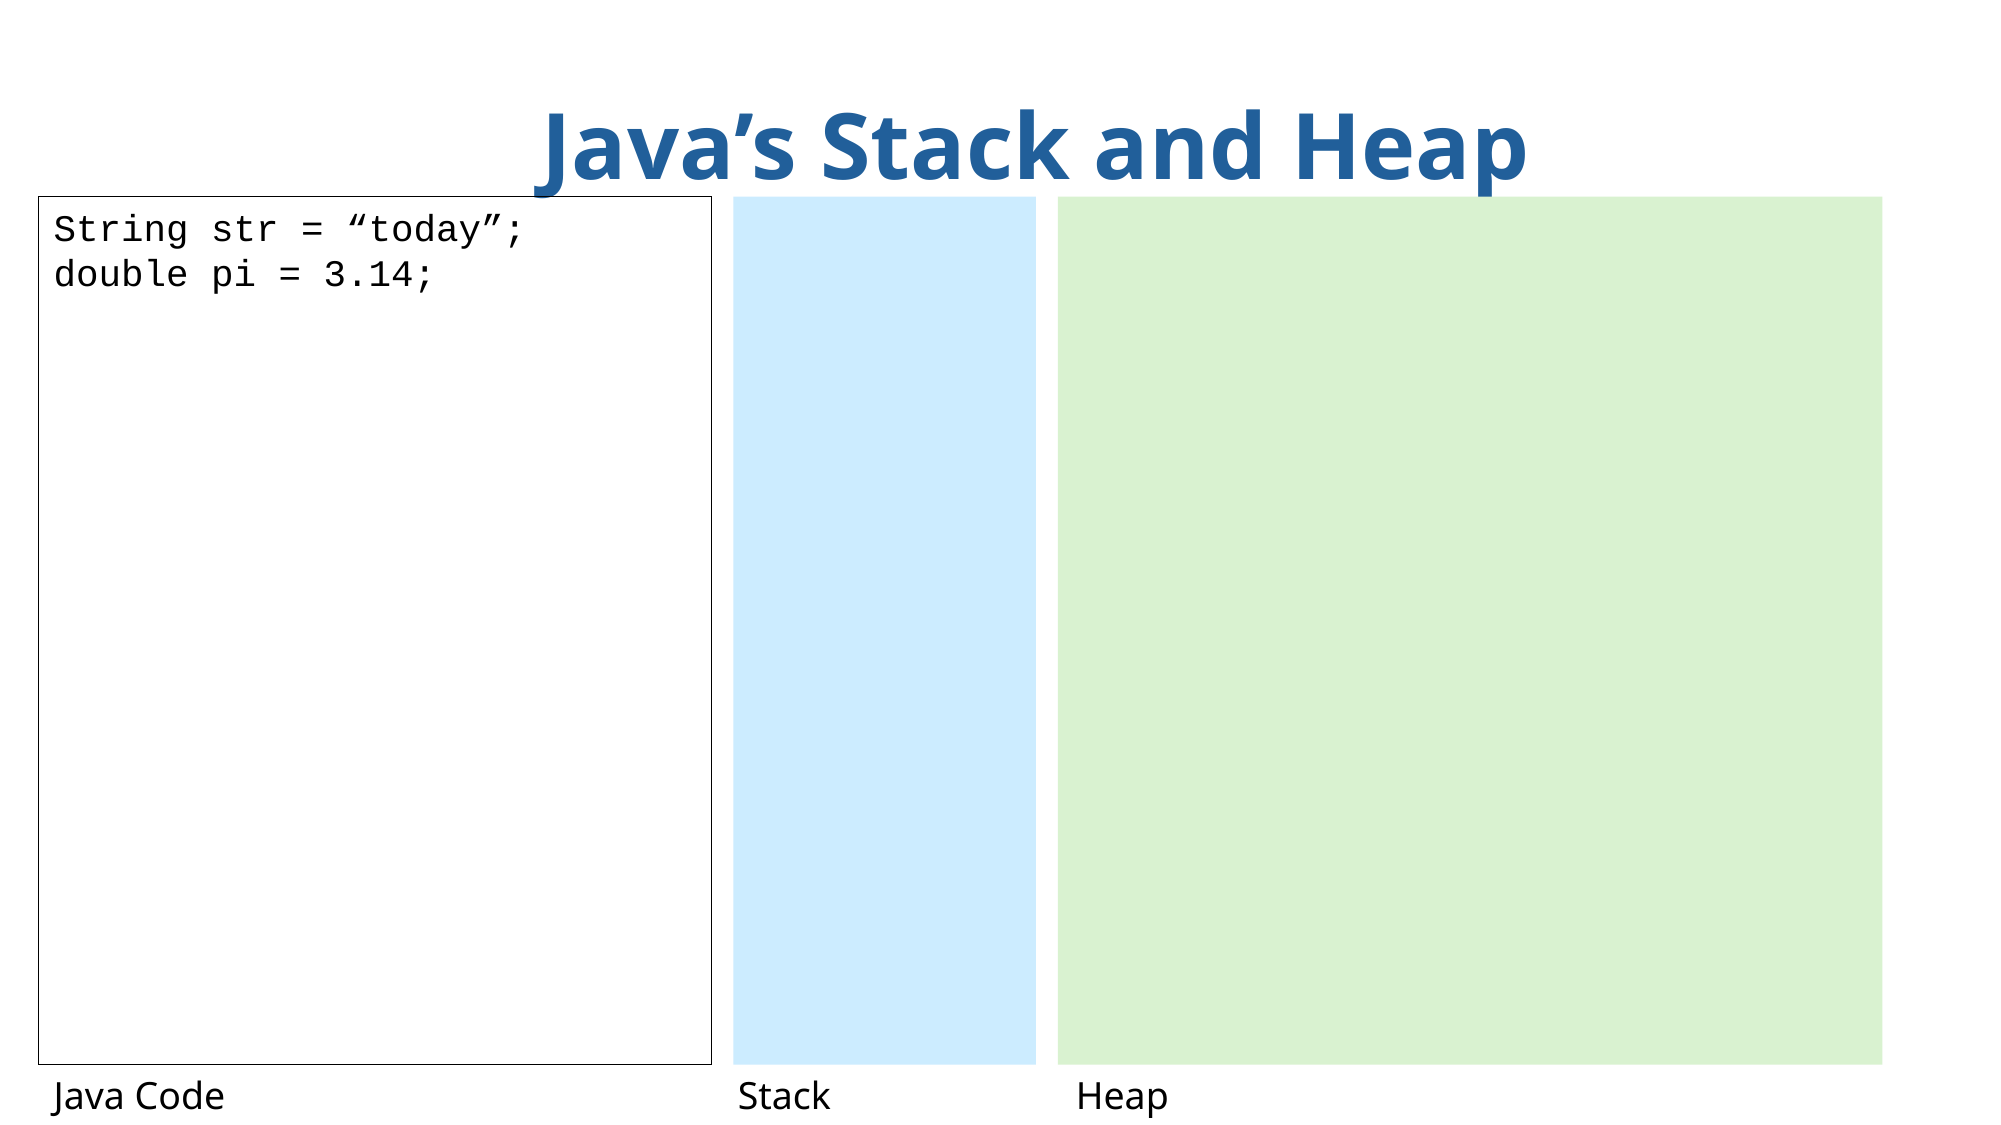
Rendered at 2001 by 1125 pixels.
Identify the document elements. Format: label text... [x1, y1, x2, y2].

text_box Stack [723, 1064, 961, 1125]
text_box String str = “today”; double pi = 3.14; [38, 196, 712, 1065]
text_box [1057, 196, 1883, 1065]
text_box Heap [1061, 1064, 1299, 1125]
text_box Java Code [38, 1064, 277, 1125]
text_box [733, 196, 1036, 1065]
text_box Java’s Stack and Heap [168, 93, 1904, 235]
